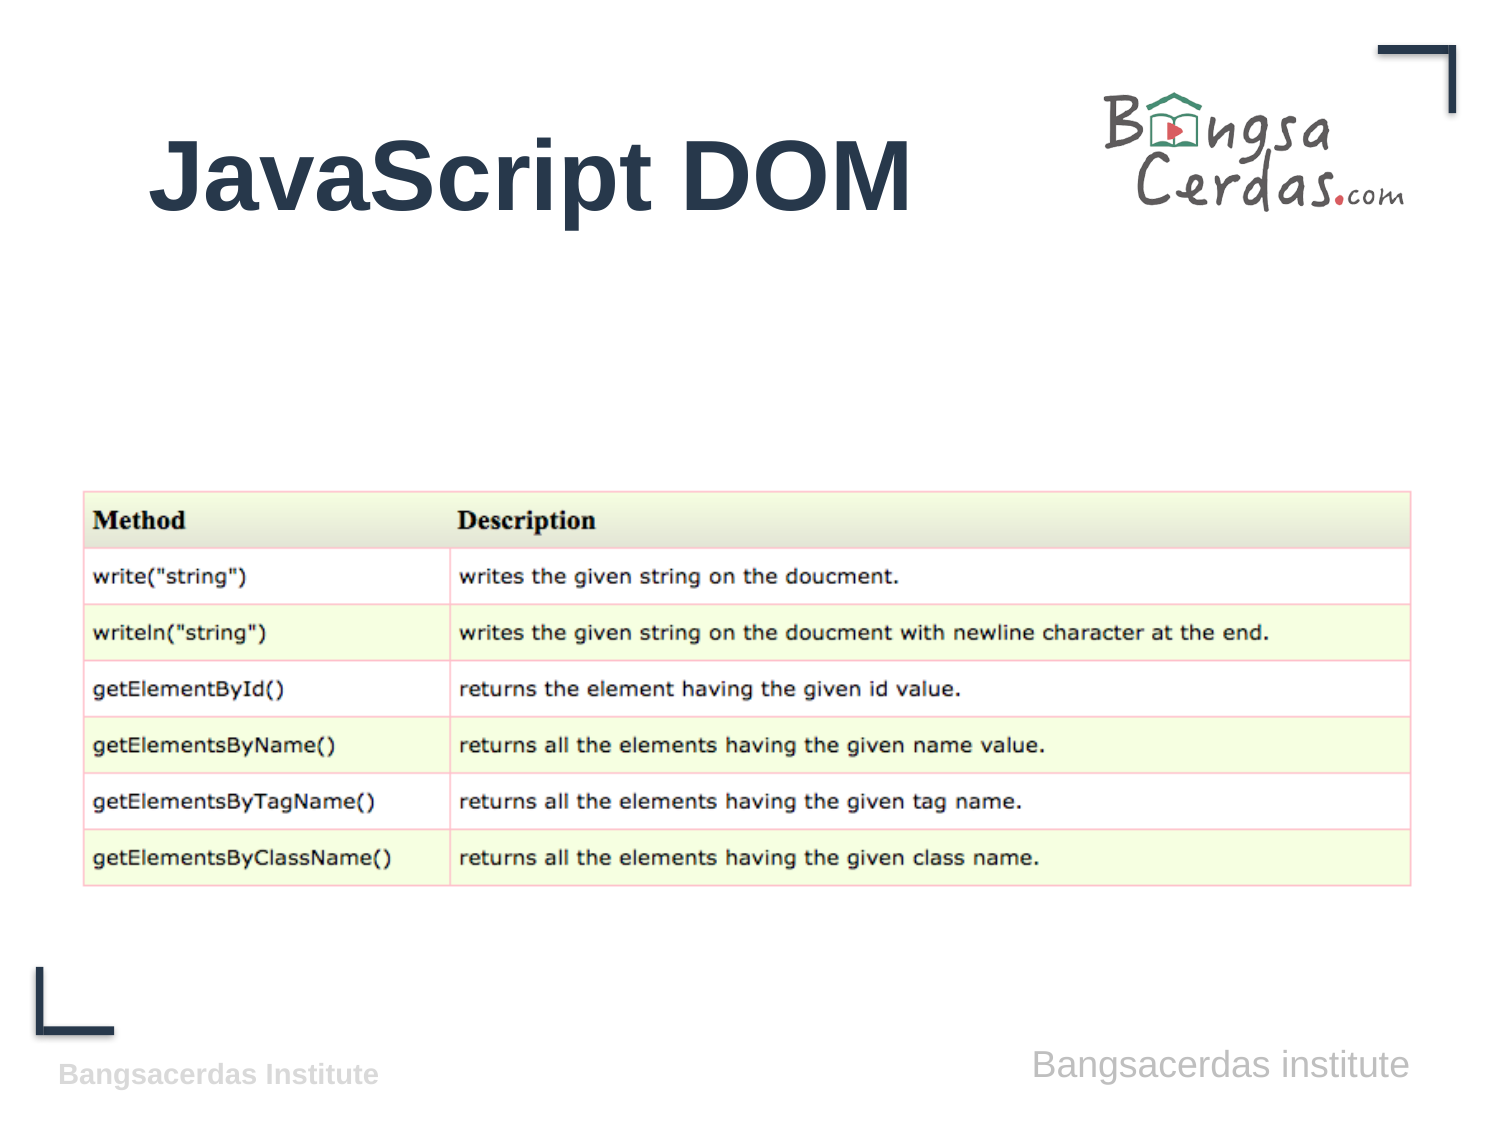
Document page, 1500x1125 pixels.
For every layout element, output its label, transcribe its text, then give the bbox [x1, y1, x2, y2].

list <script> var a=20; if(a==10){ document.write("a is equal to 10"); } else if(a==15){ document.write("a is equal to 15"); } else if(a==20){ document.write("a is equal to 20"); } else{ document.write("a is not equal to 10, 15 or 20"); } </script> [1074, 89, 1425, 212]
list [74, 368, 1426, 1006]
title JavaScript DOM [75, 45, 988, 297]
